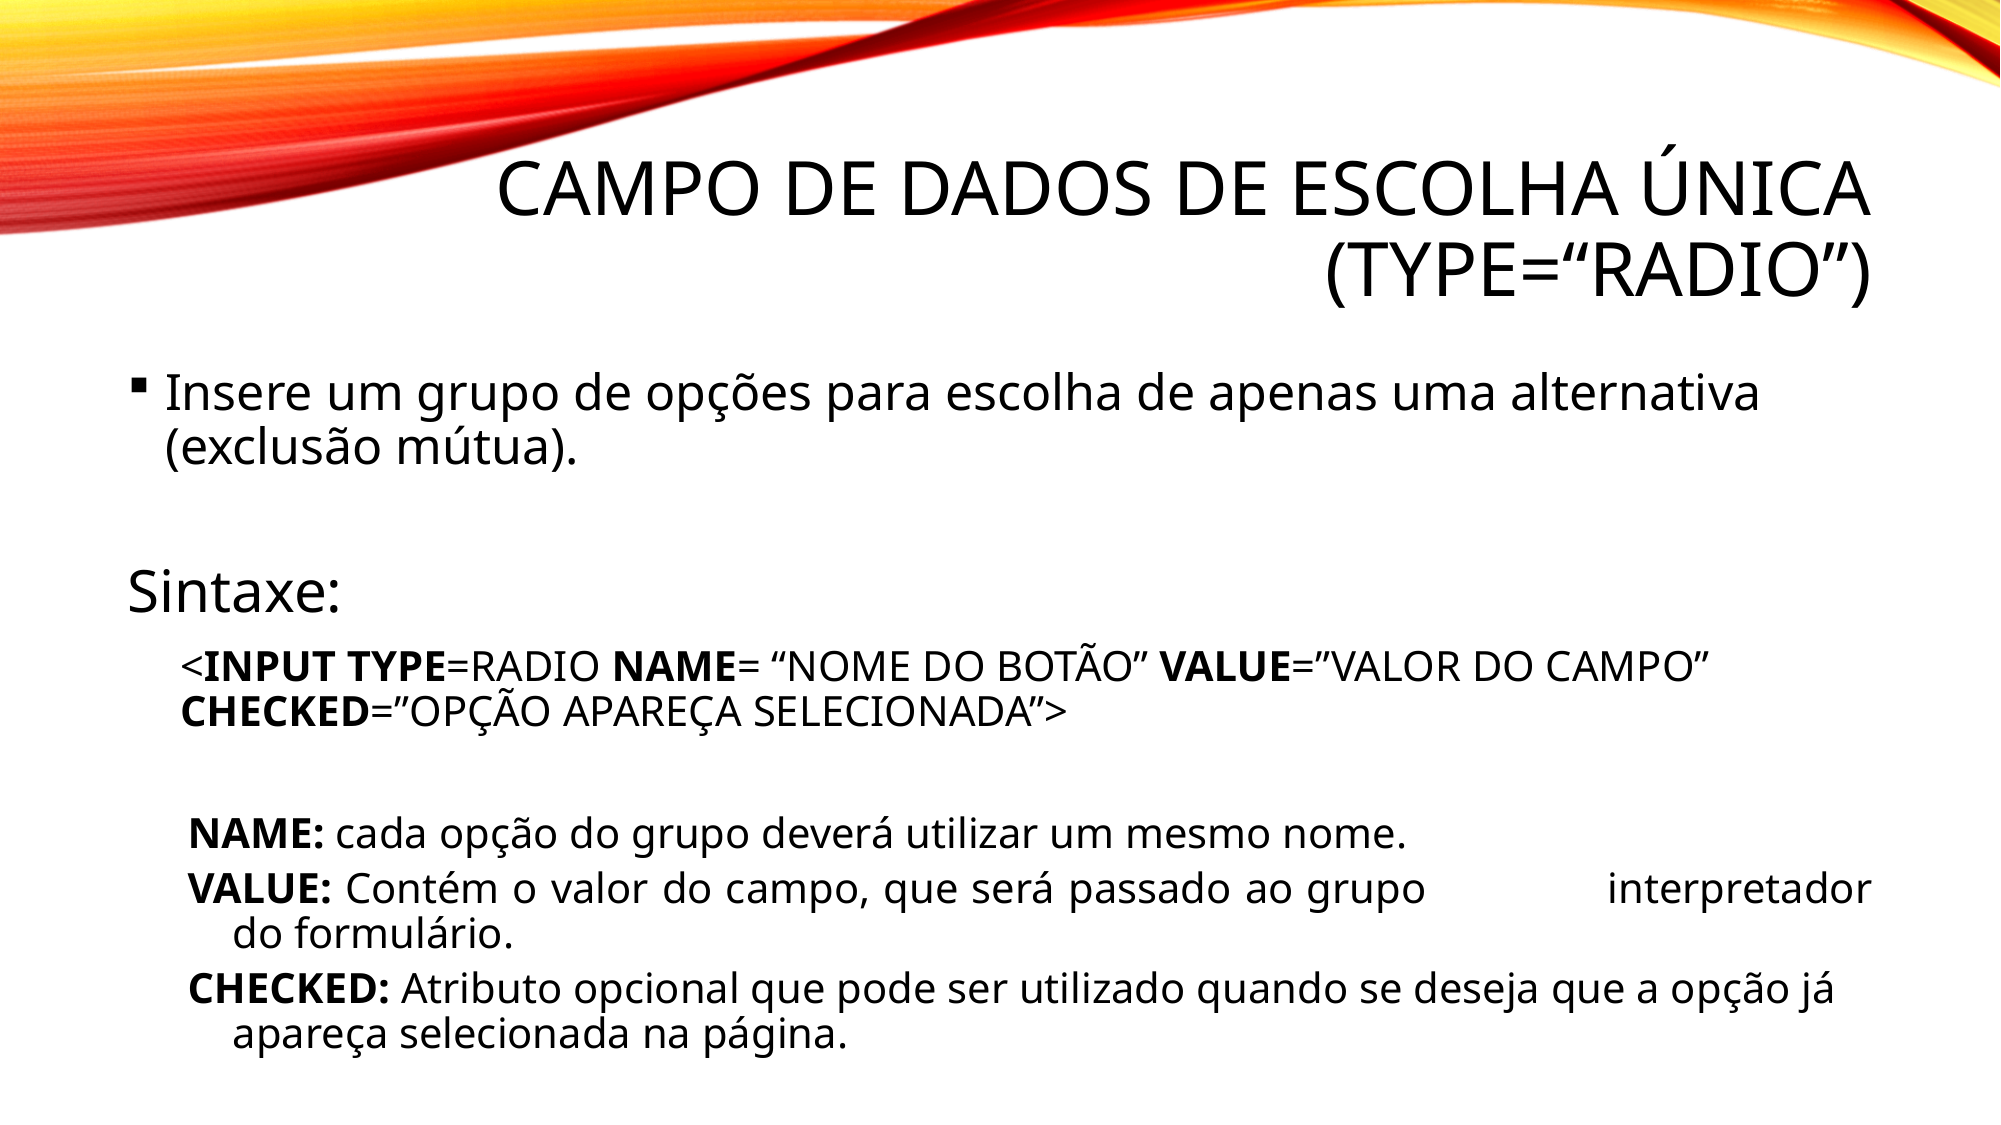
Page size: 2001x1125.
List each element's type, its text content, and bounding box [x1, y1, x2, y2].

list Insere um grupo de opções para escolha de apenas uma alternativa (exclusão mútua). Sintaxe: <INPUT TYPE=RADIO NAME= “NOME DO BOTÃO” VALUE=”VALOR DO CAMPO” CHECKED=”OPÇÃO APAREÇA SELECIONADA”> NAME: cada opção do grupo deverá utilizar um mesmo nome. VALUE: Contém o valor do campo, que será passado ao grupo interpretador do formulário. CHECKED: Atributo opcional que pode ser utilizado quando se deseja que a opção já apareça selecionada na página. [112, 360, 1888, 1021]
picture [0, 0, 2000, 237]
title Campo de dados de escolha única (TYPE=“RADIO”) [112, 125, 1888, 338]
